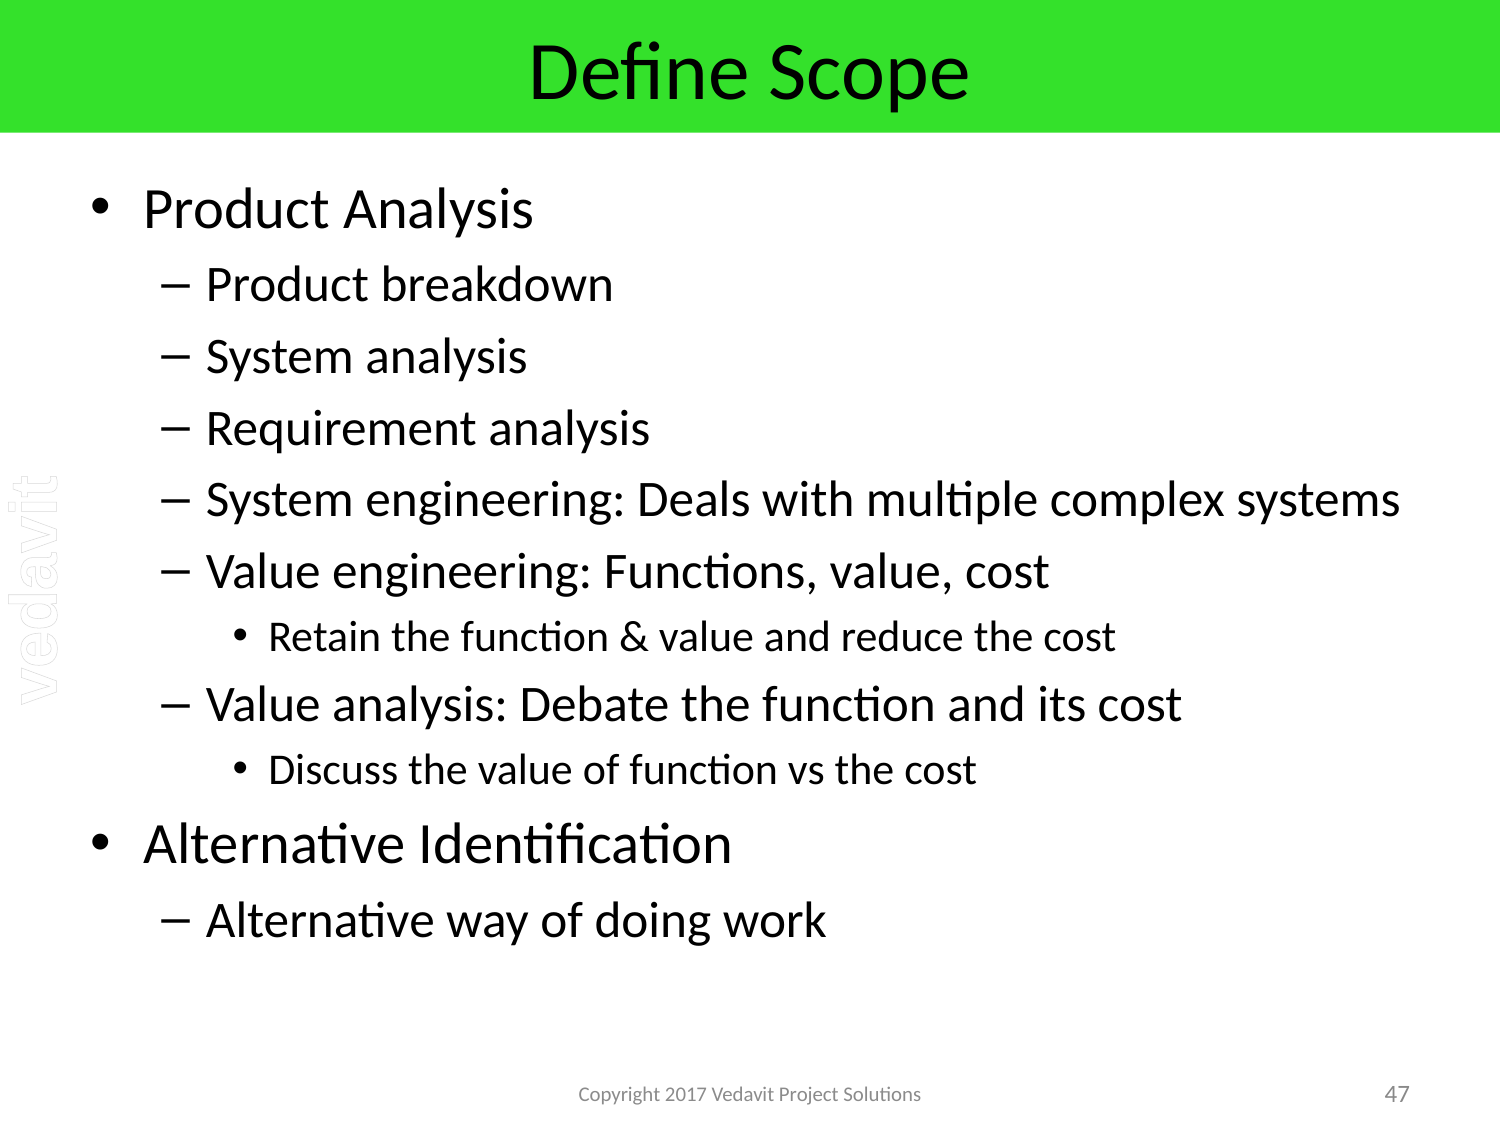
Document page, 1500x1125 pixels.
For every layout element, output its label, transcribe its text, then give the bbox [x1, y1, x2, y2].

footer Copyright 2017 Vedavit Project Solutions [512, 1062, 988, 1123]
slide_number 103 [1074, 1062, 1425, 1123]
list Product Analysis Product breakdown System analysis Requirement analysis System engineering: Deals with multiple complex systems Value engineering: Functions, value, cost Retain the function & value and reduce the cost Value analysis: Debate the function and its cost Discuss the value of function vs the cost Alternative Identification Alternative way of doing work [75, 162, 1425, 1000]
title Define Scope [0, 0, 1500, 133]
